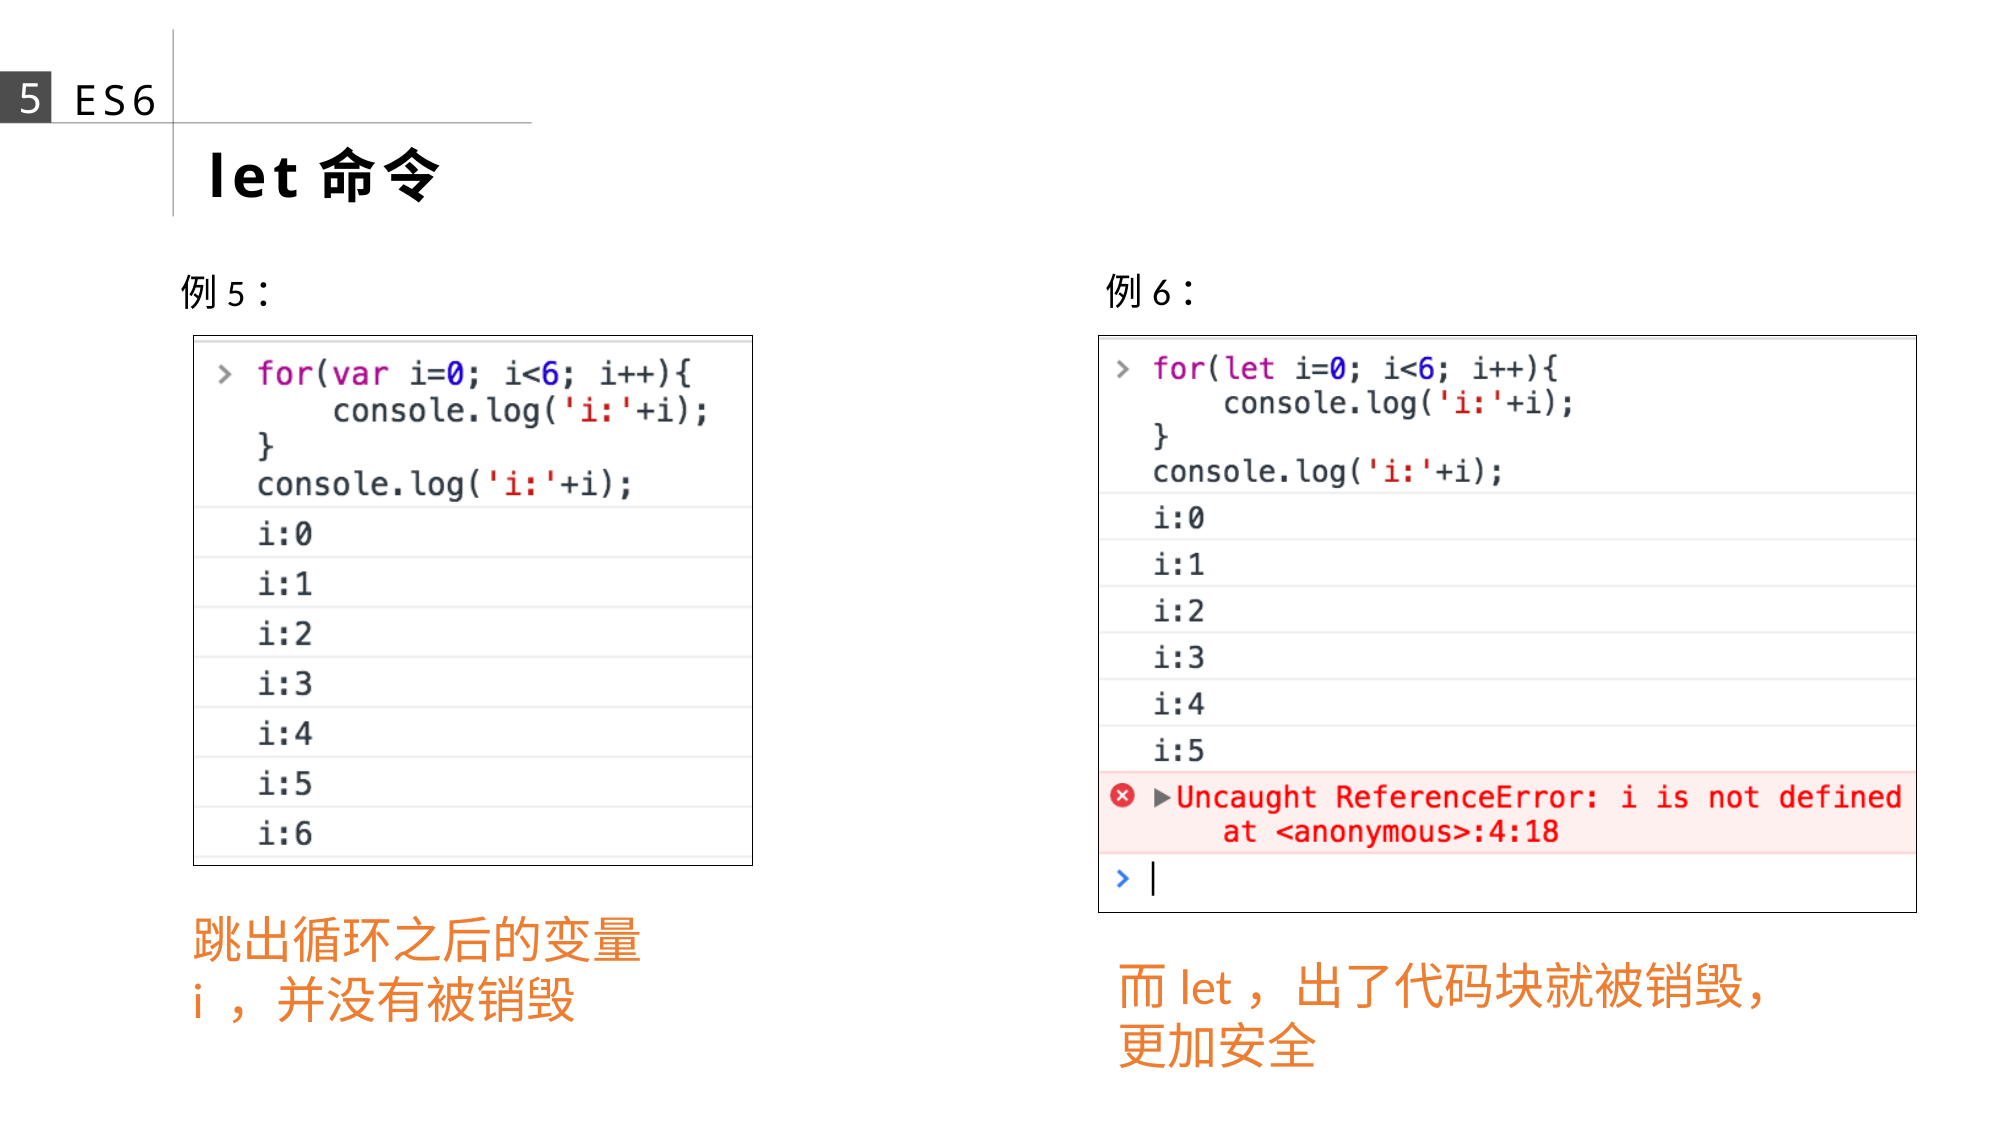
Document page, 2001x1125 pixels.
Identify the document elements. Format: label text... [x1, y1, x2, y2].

picture [193, 335, 753, 866]
text_box let命令 [193, 131, 457, 217]
text_box 而let，出了代码块就被销毁， 更加安全 [1102, 947, 1949, 1083]
text_box 跳出循环之后的变量 i ，并没有被销毁 [177, 901, 727, 1037]
text_box ES6 [58, 66, 172, 122]
picture [1098, 335, 1917, 914]
text_box 例5： [165, 261, 307, 322]
text_box ES6 [58, 124, 172, 132]
text_box 例6： [1090, 261, 1233, 321]
text_box 5 [3, 124, 58, 129]
text_box 5 [3, 64, 58, 122]
